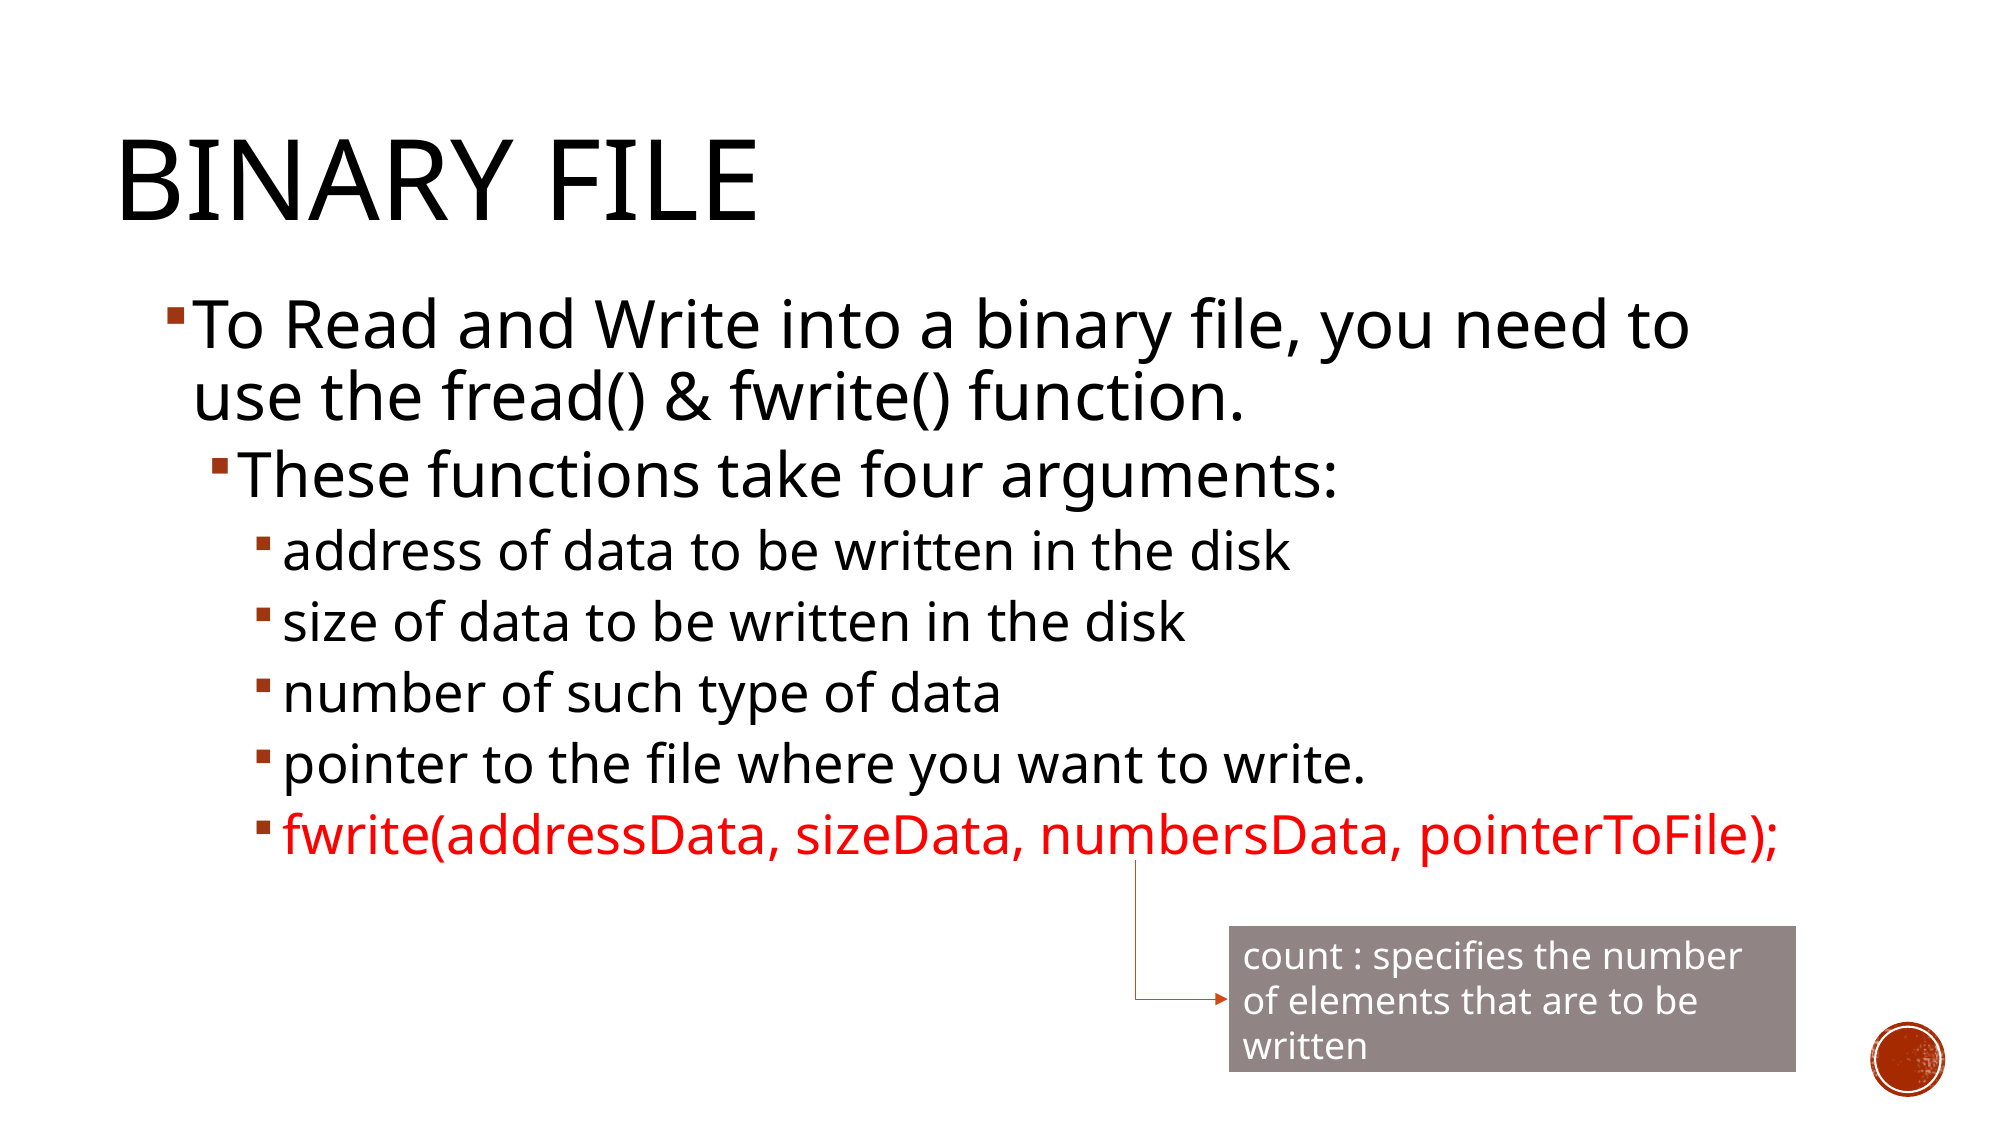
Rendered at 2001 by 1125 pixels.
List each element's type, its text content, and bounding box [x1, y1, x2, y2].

title BINARY FILE [97, 51, 1747, 316]
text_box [1125, 875, 1239, 964]
text_box count : specifies the number of elements that are to be written [1136, 873, 1799, 1075]
list To Read and Write into a binary file, you need to use the fread() & fwrite() function. These functions take four arguments: address of data to be written in the disk size of data to be written in the disk number of such type of data pointer to the file where you want to write. fwrite(addressData, sizeData, numbersData, pointerToFile); [147, 283, 1798, 951]
